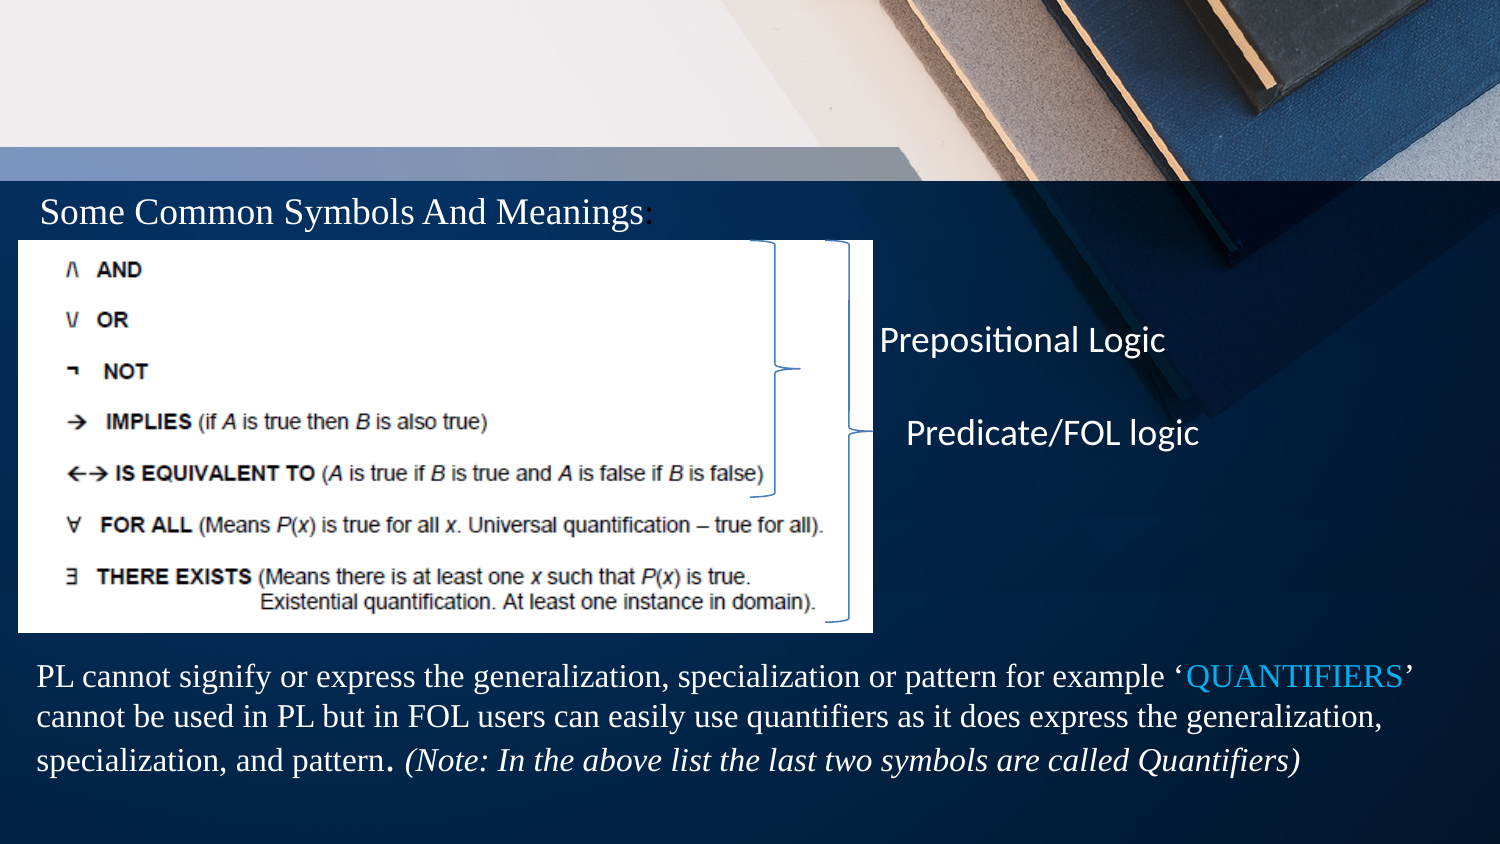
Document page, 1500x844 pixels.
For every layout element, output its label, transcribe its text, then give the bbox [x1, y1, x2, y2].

text_box Predicate/FOL logic [891, 400, 1267, 461]
picture [0, 0, 1500, 844]
text_box Some Common Symbols And Meanings: [24, 179, 670, 238]
text_box PL cannot signify or express the generalization, specialization or pattern for example ‘QUANTIFIERS’ cannot be used in PL but in FOL users can easily use quantifiers as it does express the generalization, specialization, and pattern. (Note: In the above list the last two symbols are called Quantifiers) [21, 647, 1477, 787]
text_box Prepositional Logic [879, 308, 1294, 368]
